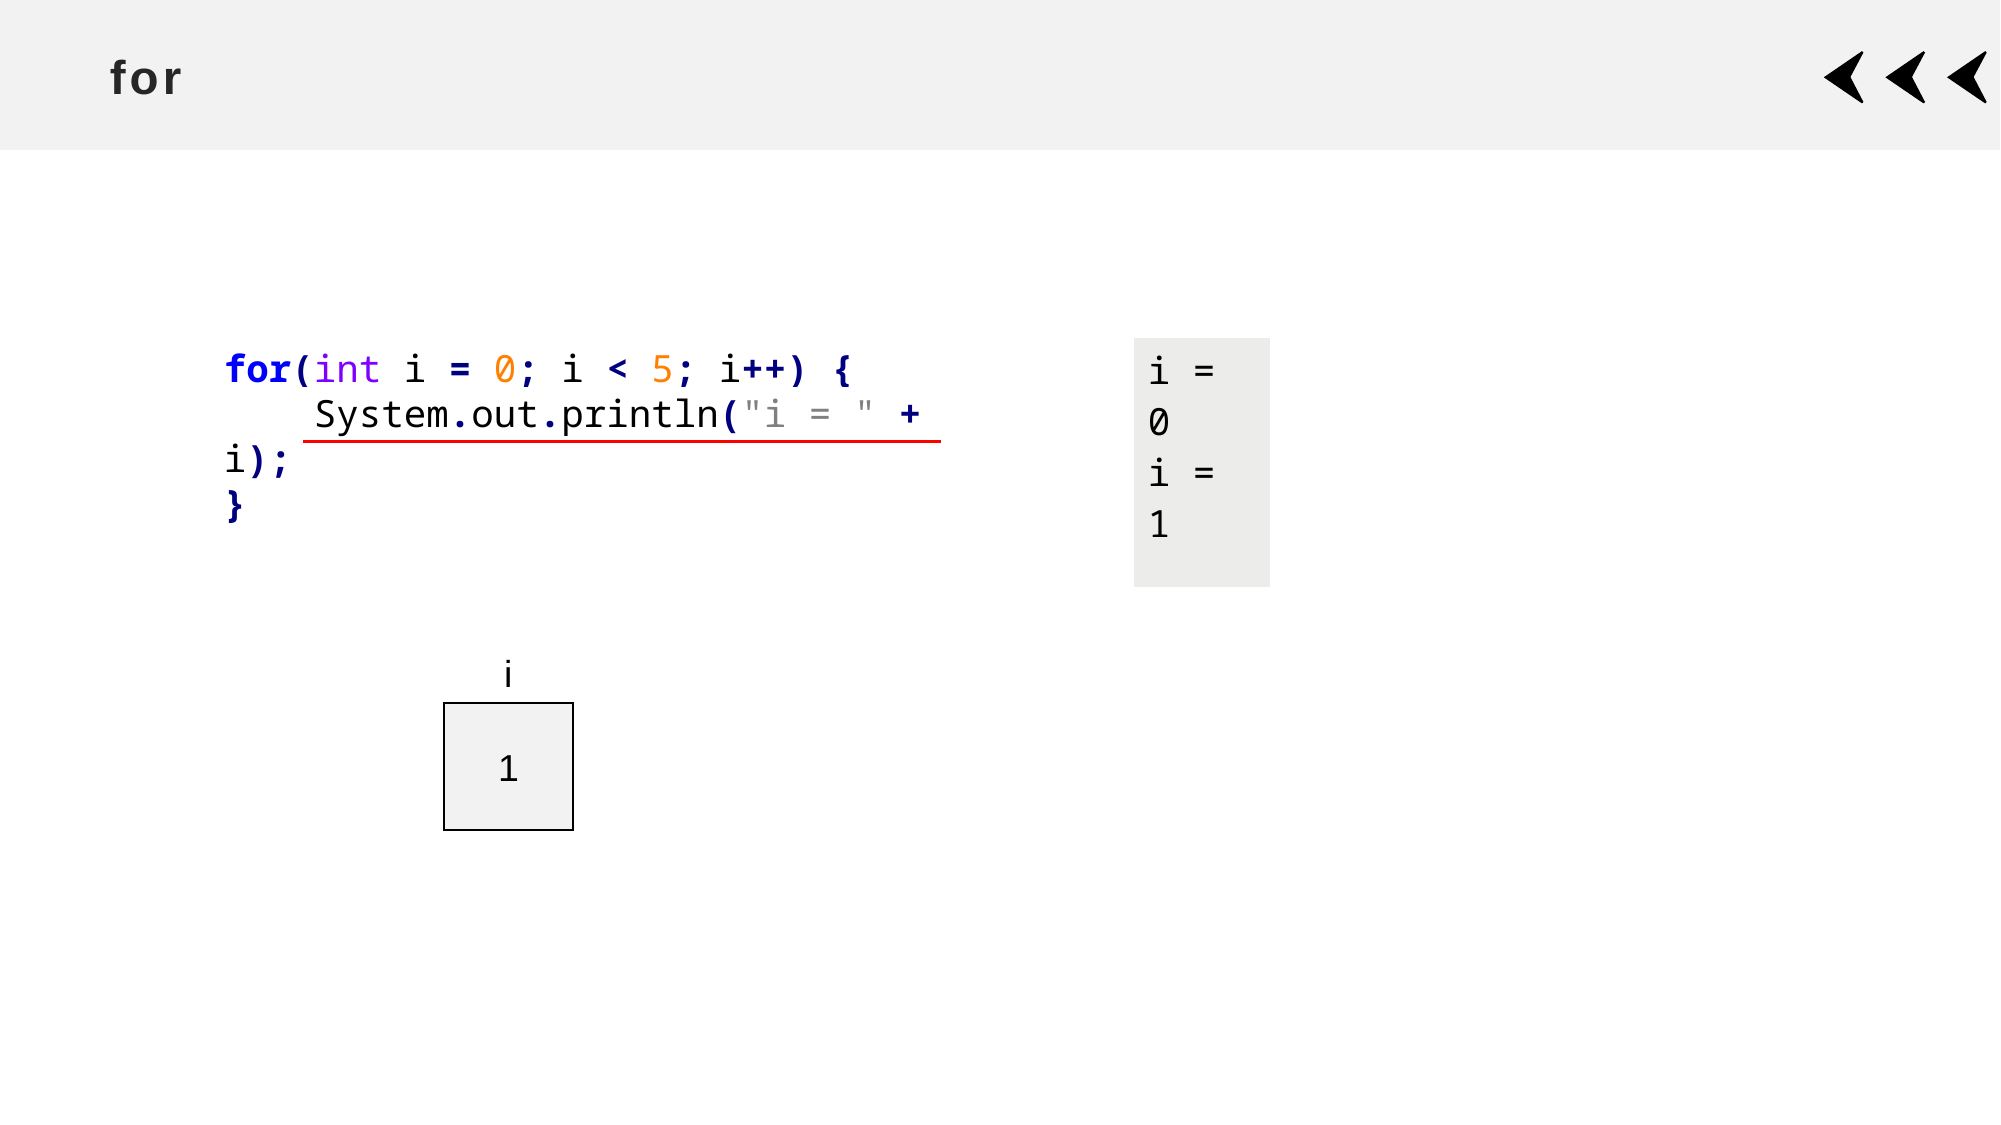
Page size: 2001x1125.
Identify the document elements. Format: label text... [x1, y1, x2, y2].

text_box 1 [443, 702, 574, 831]
text_box for(int i = 0; i < 5; i++) { System.out.println("i = " + i); } [209, 337, 977, 532]
text_box i [467, 642, 549, 702]
title for [95, 38, 1906, 112]
table_header i = 0 i = 1 [1134, 338, 1270, 587]
